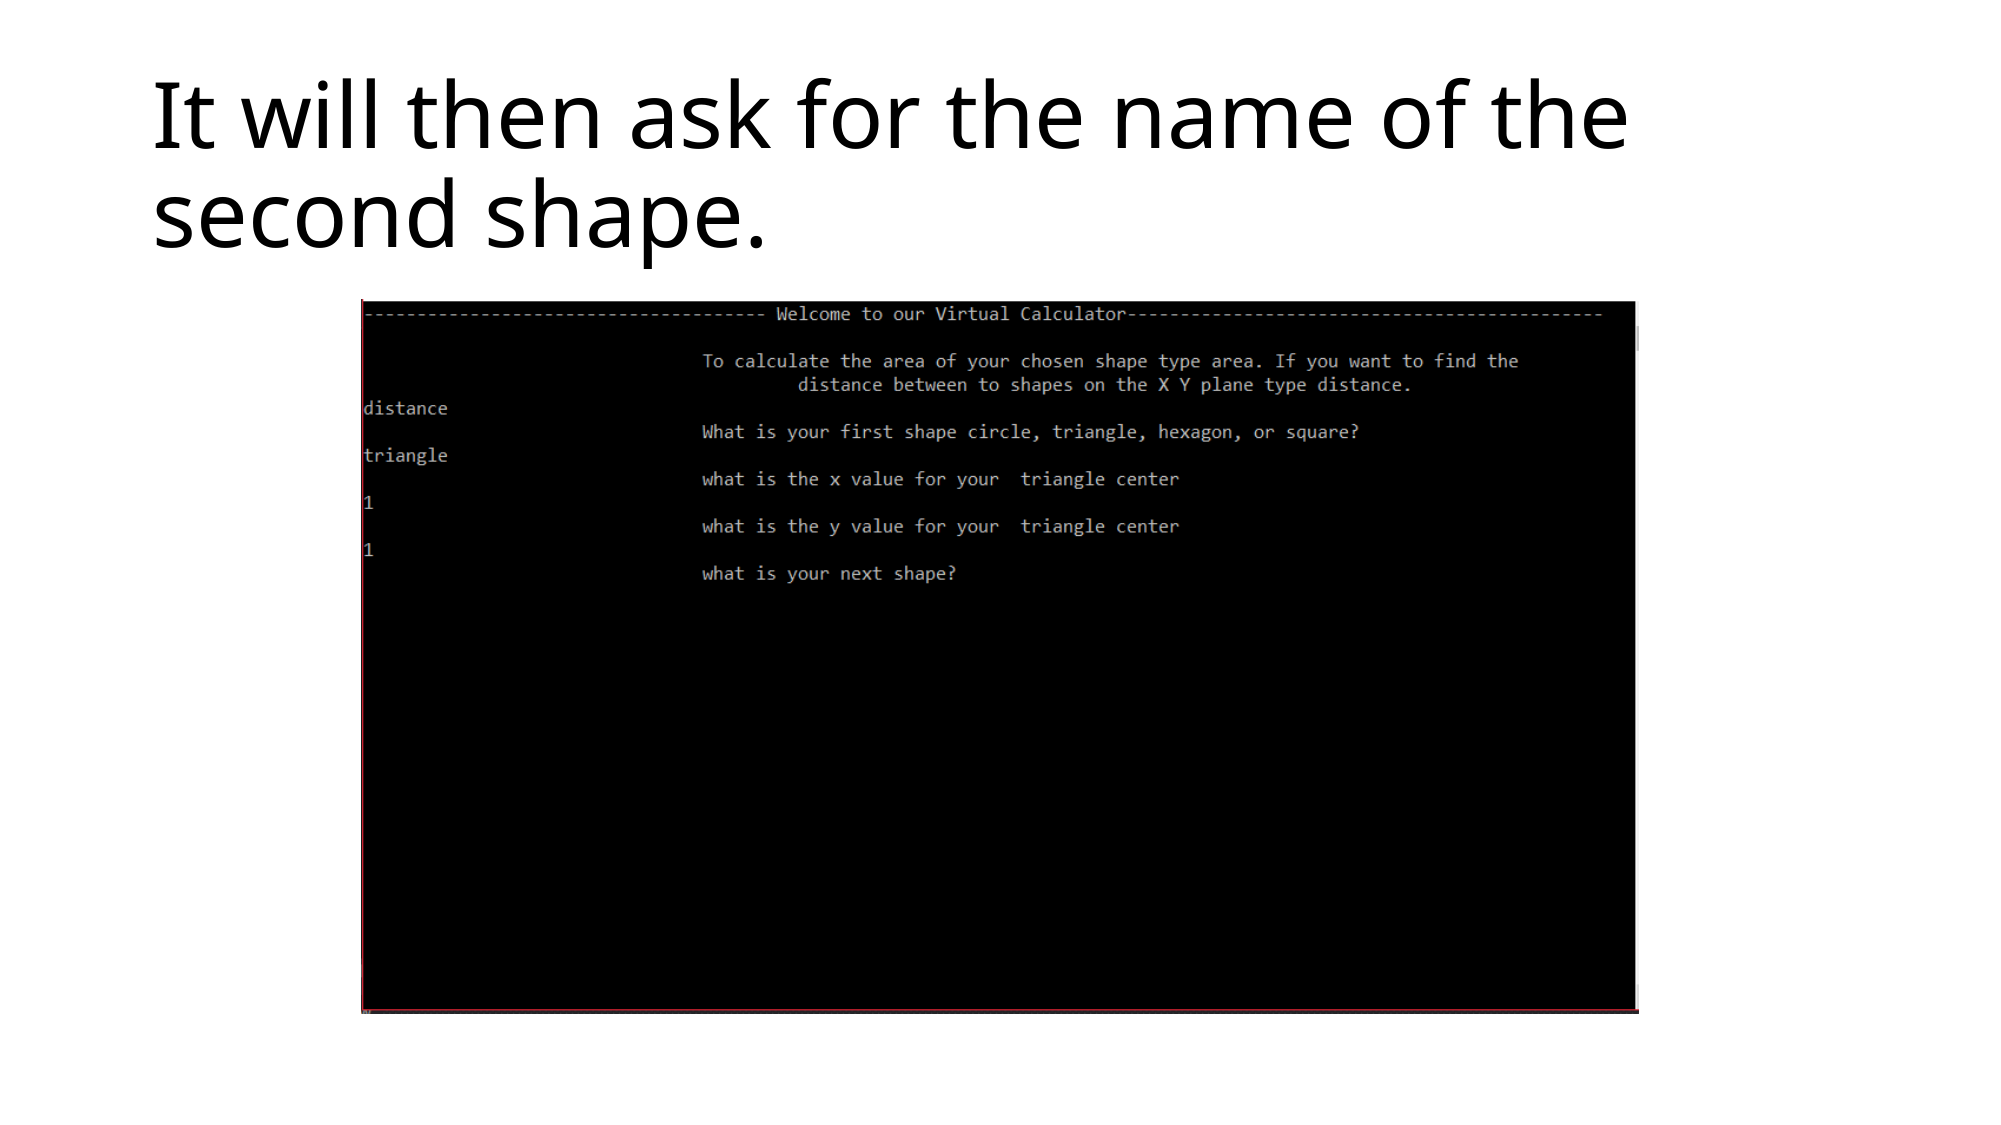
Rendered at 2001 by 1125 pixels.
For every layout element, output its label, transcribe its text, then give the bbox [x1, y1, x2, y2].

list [360, 299, 1639, 1014]
title It will then ask for the name of the second shape. [137, 59, 1863, 278]
